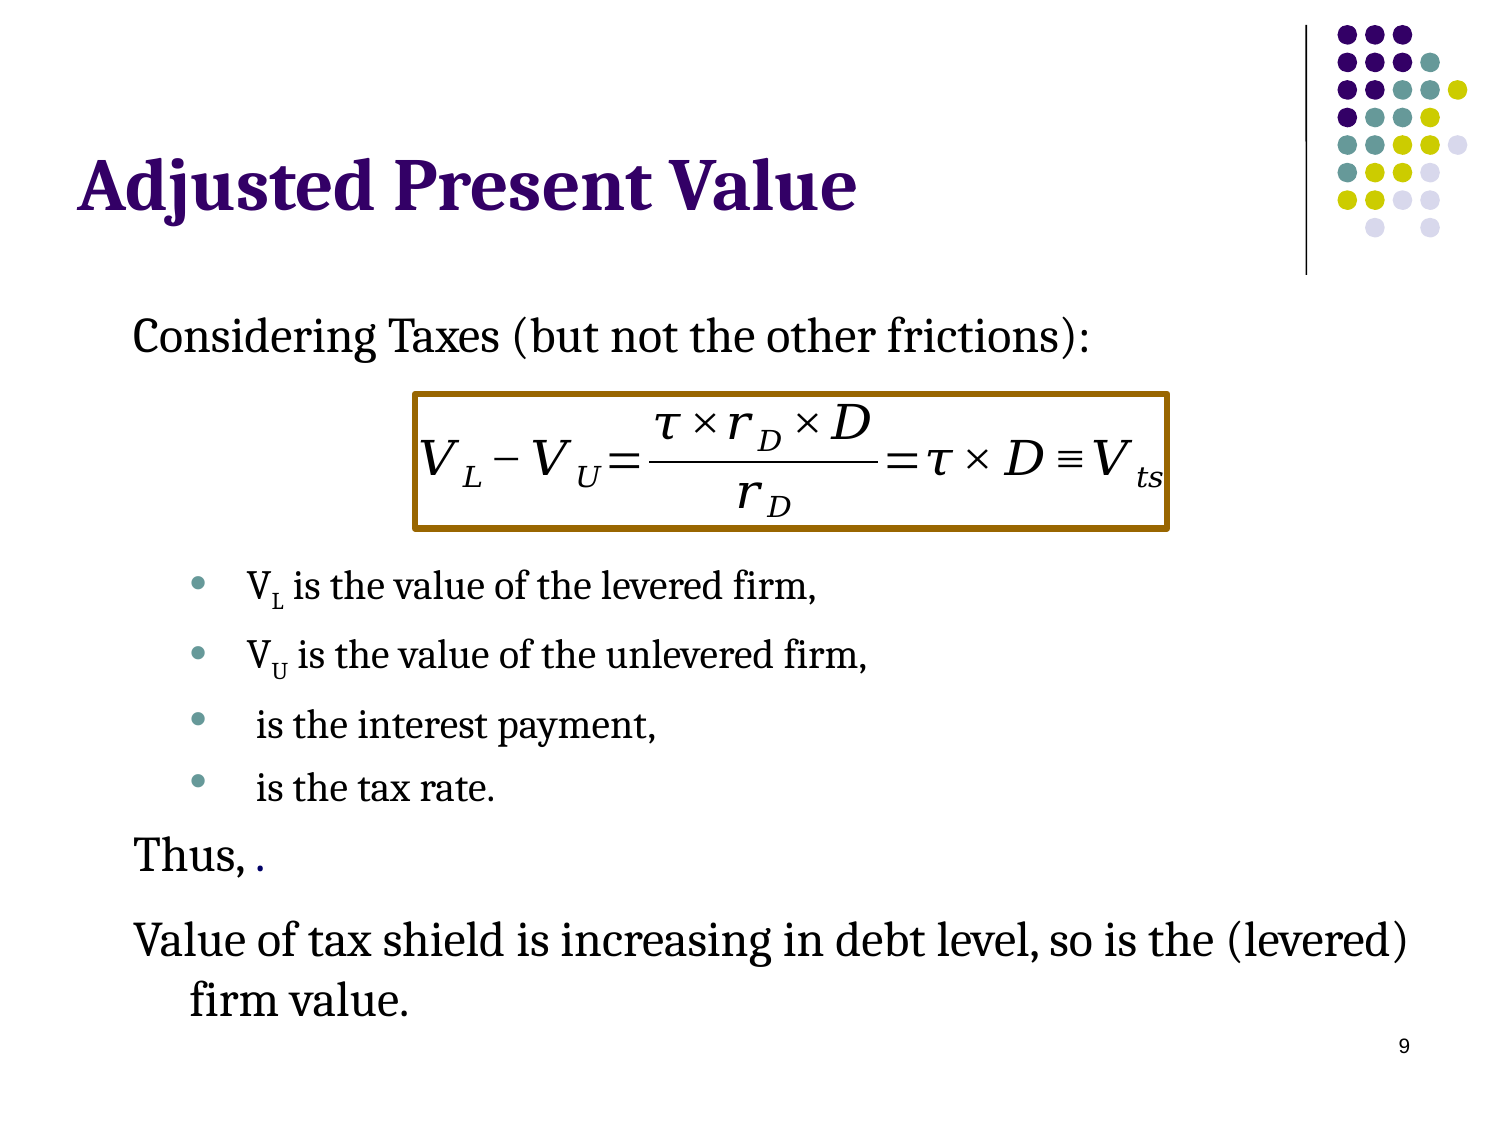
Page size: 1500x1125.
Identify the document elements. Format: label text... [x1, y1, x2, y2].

slide_number 9 [1074, 1024, 1426, 1101]
title Adjusted Present Value [62, 44, 1438, 233]
